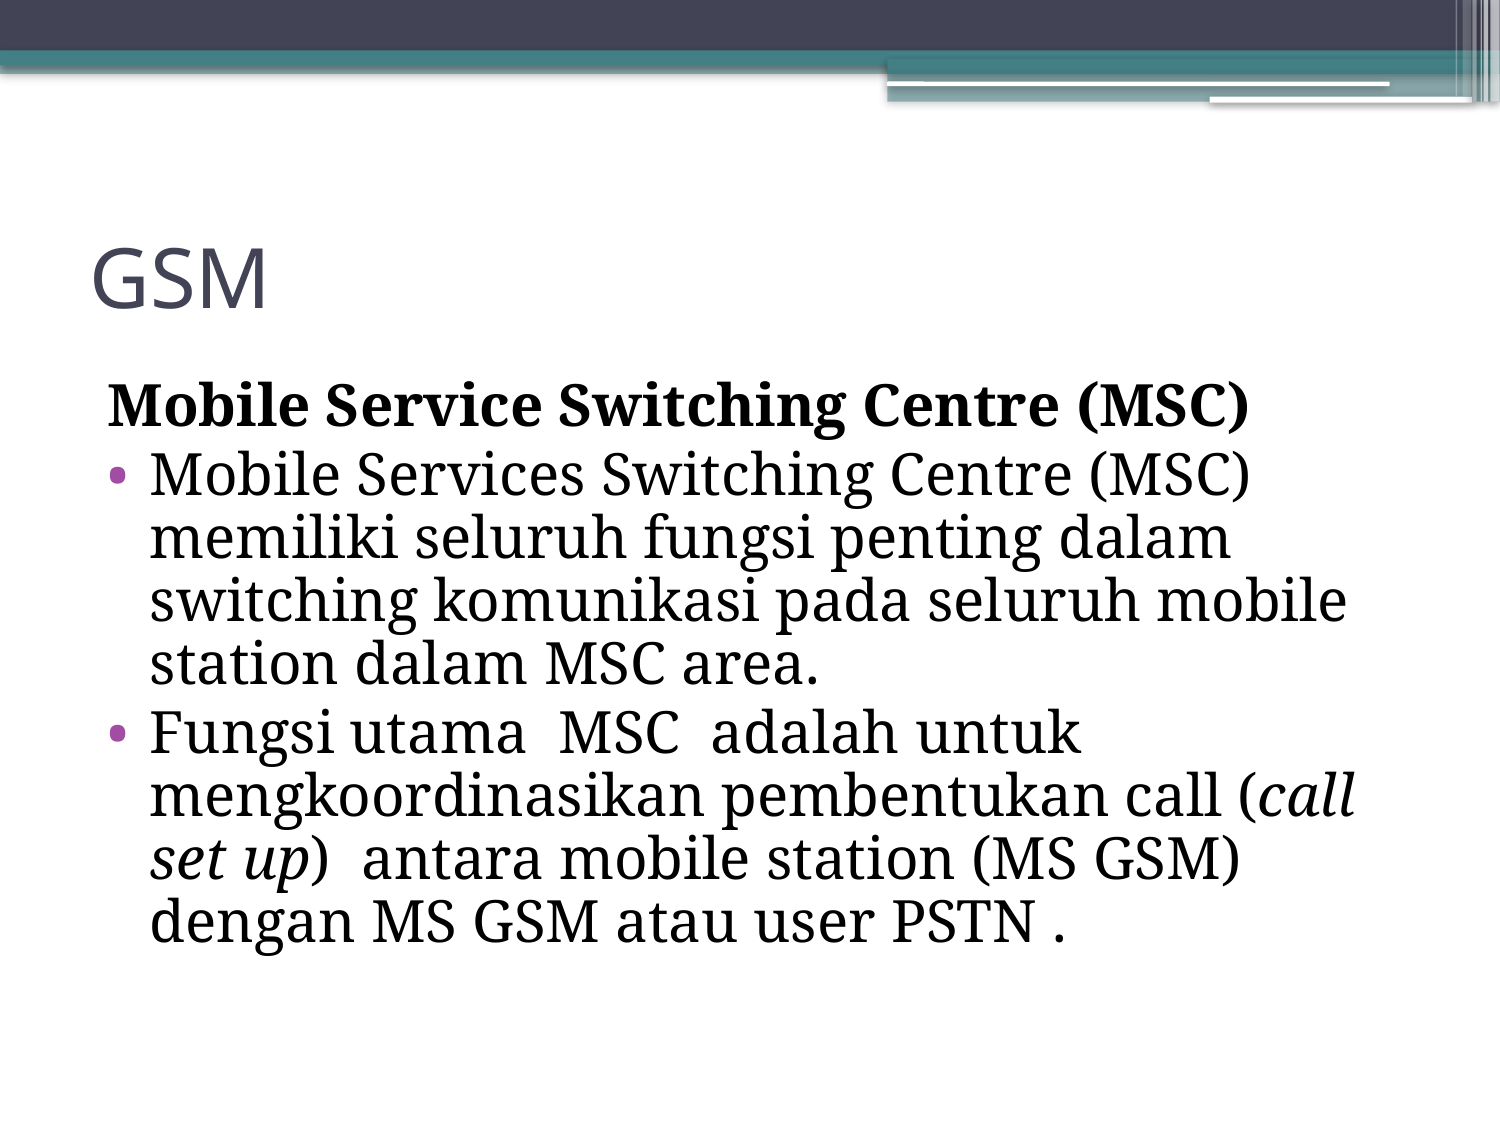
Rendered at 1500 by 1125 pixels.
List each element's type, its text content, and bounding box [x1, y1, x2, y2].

title GSM [75, 187, 1425, 363]
list Mobile Service Switching Centre (MSC) Mobile Services Switching Centre (MSC) memiliki seluruh fungsi penting dalam switching komunikasi pada seluruh mobile station dalam MSC area. Fungsi utama MSC adalah untuk mengkoordinasikan pembentukan call (call set up) antara mobile station (MS GSM) dengan MS GSM atau user PSTN . [75, 368, 1425, 1079]
